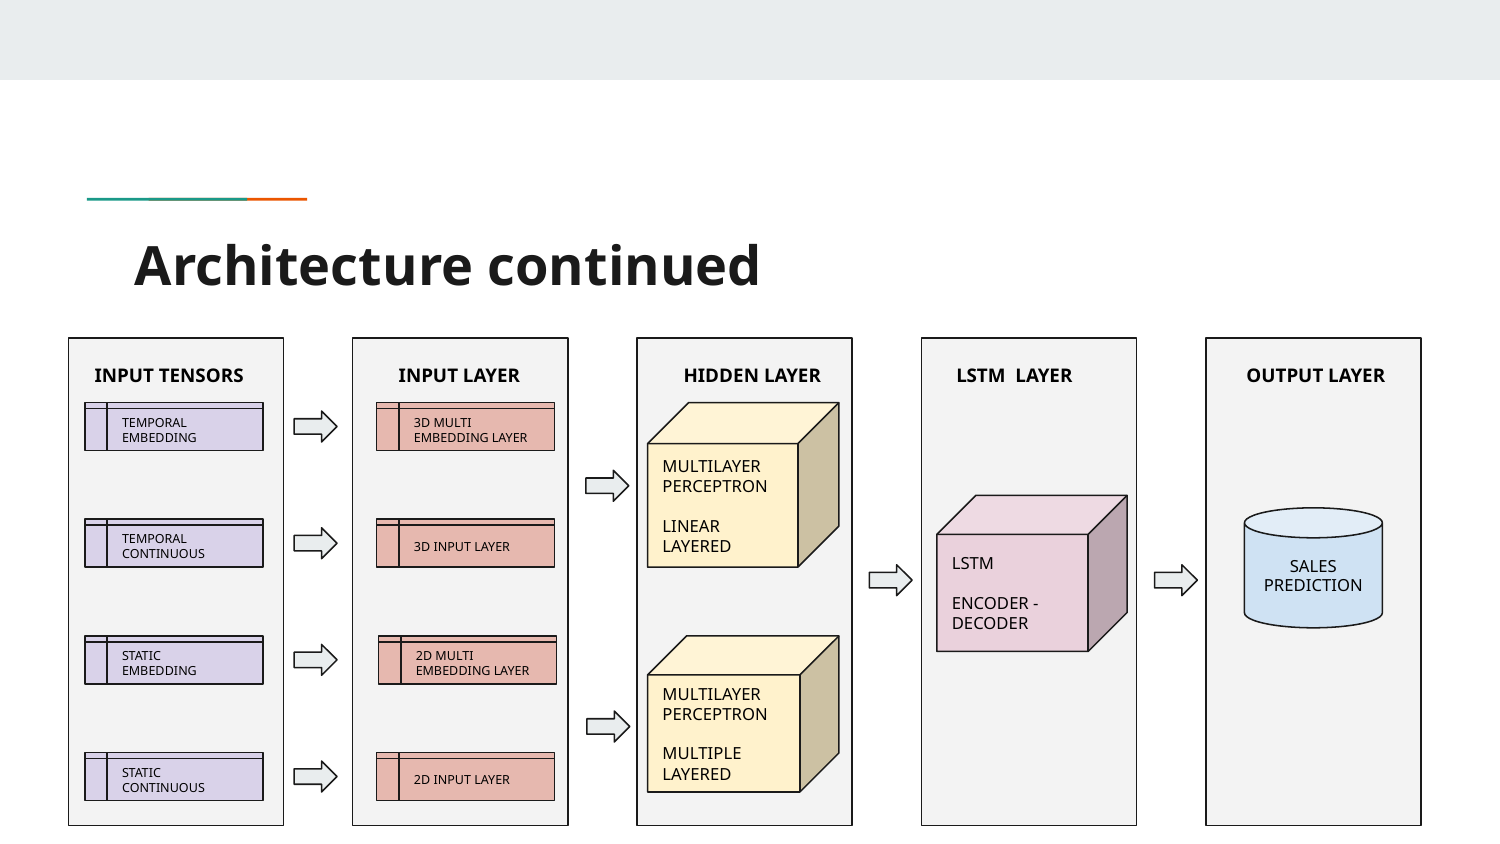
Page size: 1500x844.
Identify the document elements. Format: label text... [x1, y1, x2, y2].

text_box LSTM ENCODER - DECODER [936, 495, 1128, 652]
text_box [294, 527, 338, 559]
text_box [68, 337, 284, 826]
text_box [637, 337, 853, 826]
text_box MULTILAYER PERCEPTRON LINEAR LAYERED [647, 402, 839, 568]
text_box [1205, 337, 1421, 826]
text_box [586, 711, 630, 742]
text_box SALES PREDICTION [1244, 507, 1383, 628]
text_box [294, 644, 338, 676]
text_box [921, 337, 1137, 826]
text_box MULTILAYER PERCEPTRON MULTIPLE LAYERED [647, 635, 839, 792]
text_box [294, 761, 338, 792]
text_box 2D MULTI EMBEDDING LAYER [378, 635, 557, 684]
text_box INPUT LAYER [383, 348, 585, 392]
text_box OUTPUT LAYER [1231, 348, 1461, 392]
title Architecture continued [119, 216, 1381, 305]
text_box TEMPORAL CONTINUOUS [84, 519, 263, 568]
text_box TEMPORAL EMBEDDING [84, 402, 263, 451]
text_box [1154, 564, 1198, 596]
text_box LSTM LAYER [941, 348, 1171, 392]
text_box INPUT TENSORS [79, 348, 280, 392]
text_box [352, 337, 568, 826]
text_box HIDDEN LAYER [668, 348, 869, 392]
text_box [869, 564, 913, 596]
text_box 3D INPUT LAYER [376, 519, 555, 568]
text_box STATIC EMBEDDING [84, 635, 263, 684]
text_box 3D MULTI EMBEDDING LAYER [376, 402, 555, 451]
text_box 2D INPUT LAYER [376, 752, 555, 801]
text_box [585, 470, 629, 502]
text_box STATIC CONTINUOUS [84, 752, 263, 801]
text_box [294, 411, 338, 442]
